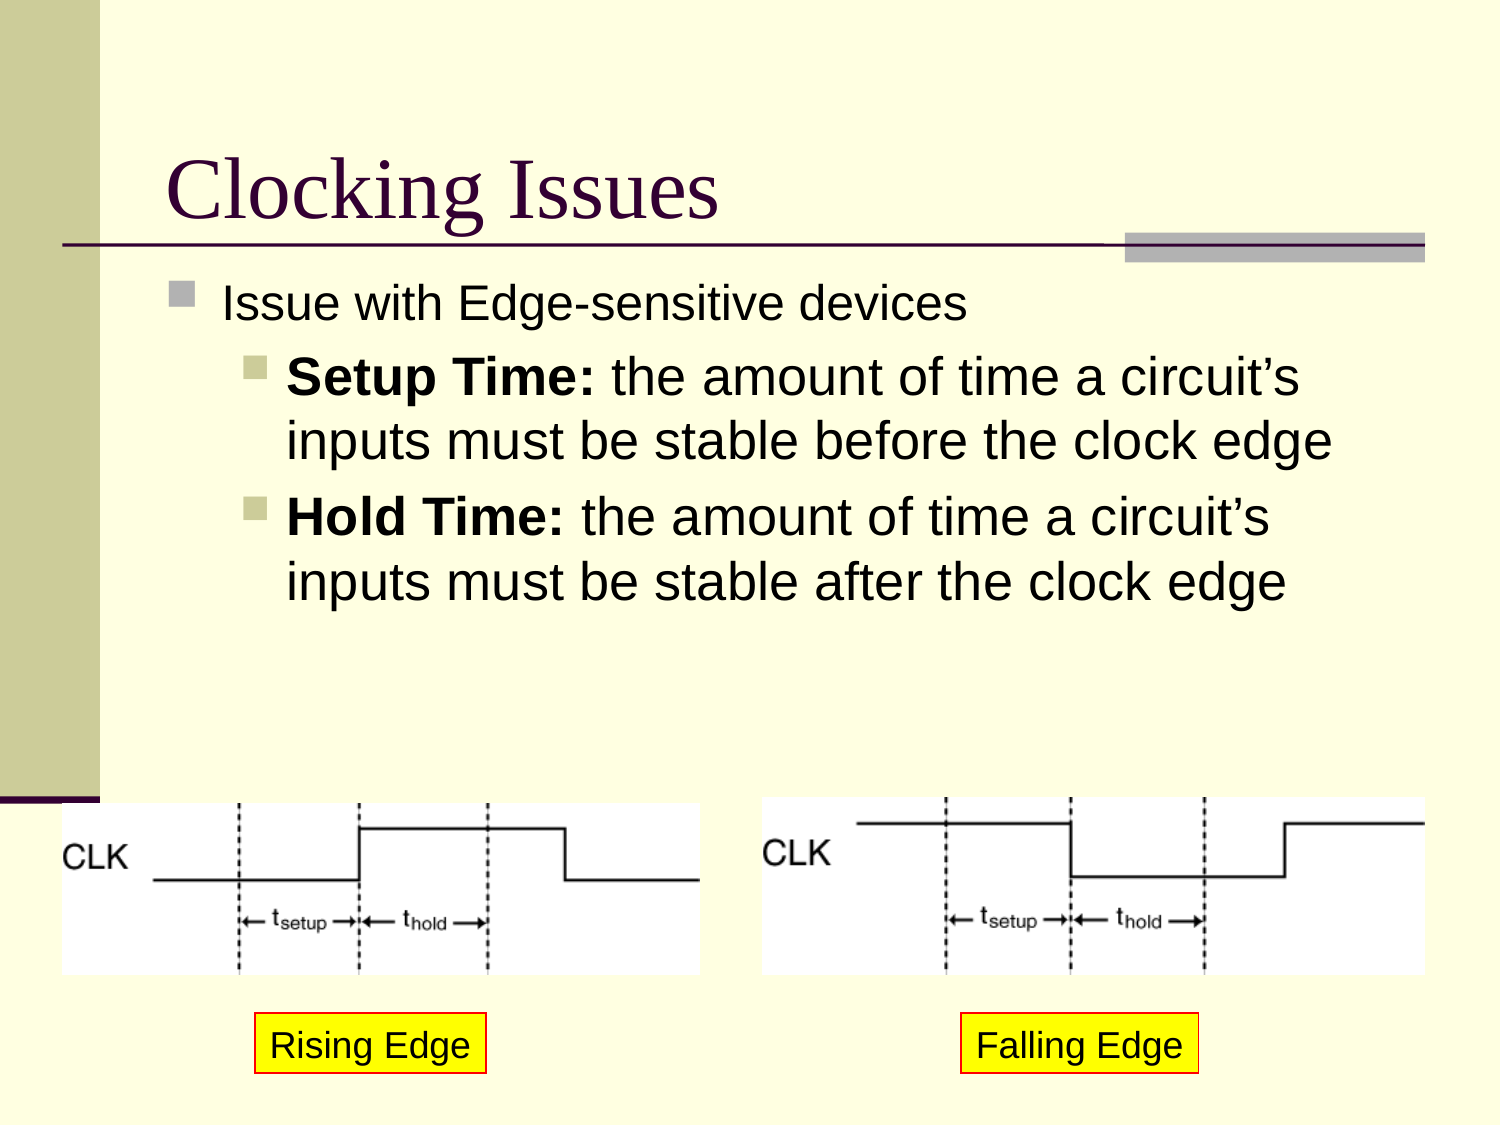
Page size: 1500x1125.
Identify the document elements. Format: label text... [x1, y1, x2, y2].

title Clocking Issues [150, 133, 1425, 234]
picture [762, 797, 1426, 976]
text_box Falling Edge [961, 1013, 1199, 1073]
text_box Rising Edge [254, 1013, 487, 1073]
picture [62, 803, 701, 976]
list Issue with Edge-sensitive devices Setup Time: the amount of time a circuit’s inputs must be stable before the clock edge Hold Time: the amount of time a circuit’s inputs must be stable after the clock edge [150, 262, 1425, 1006]
